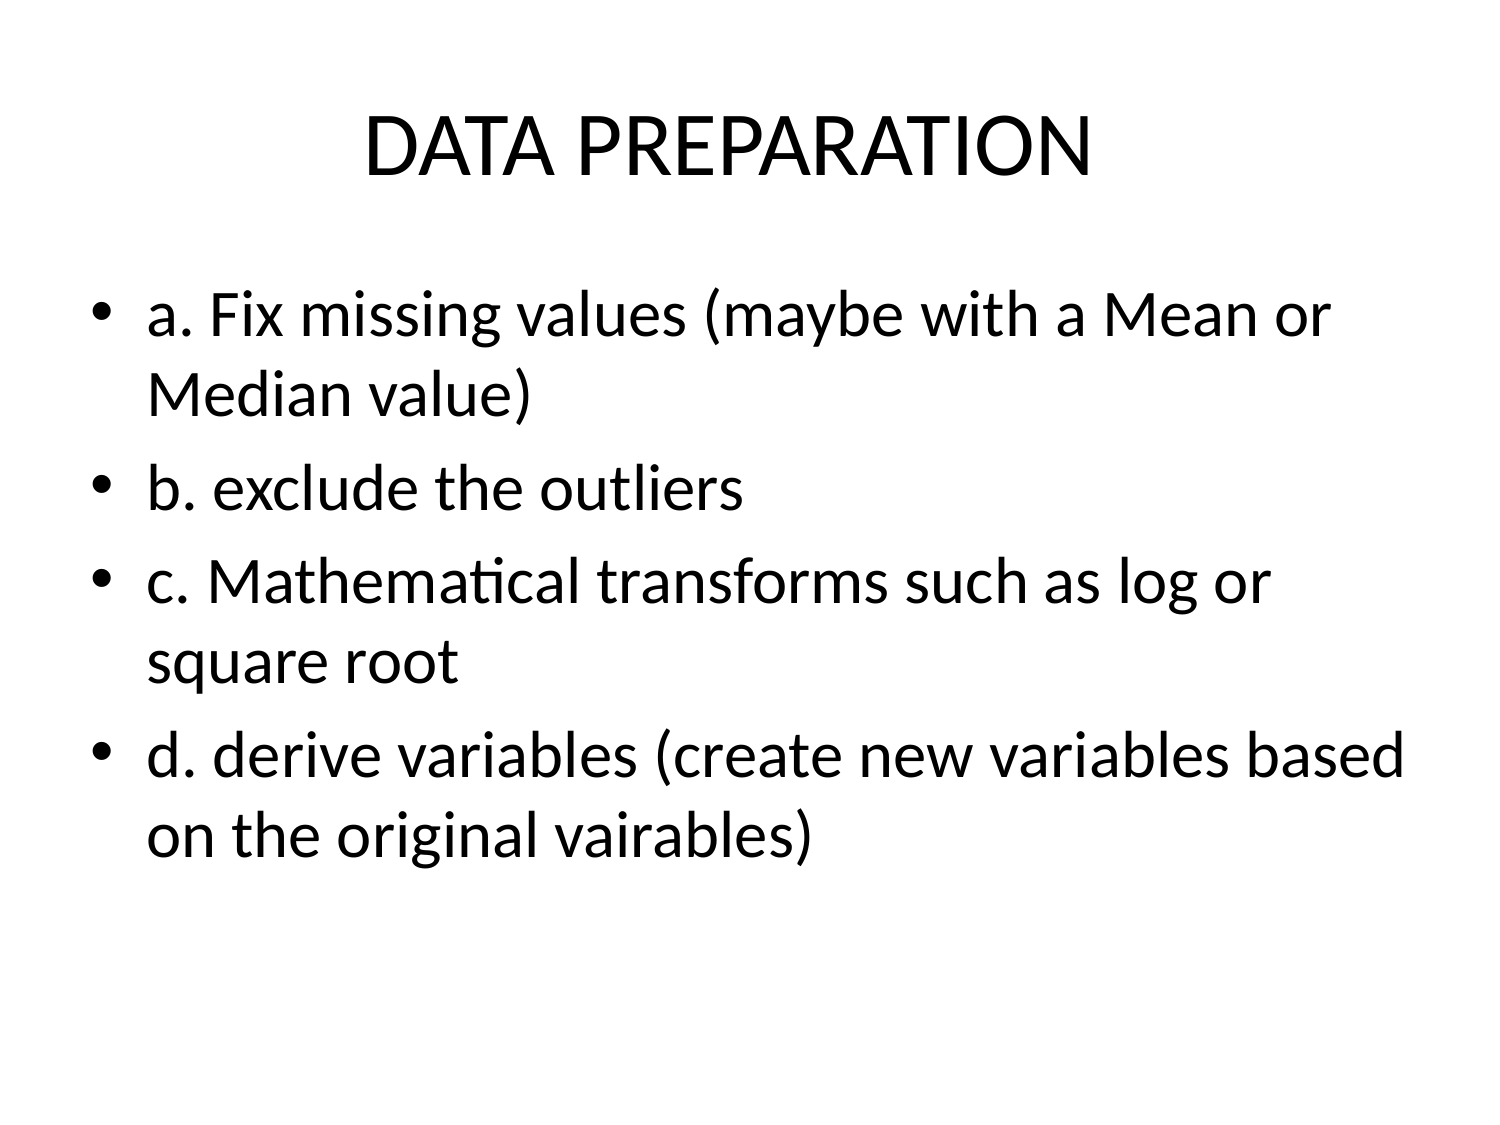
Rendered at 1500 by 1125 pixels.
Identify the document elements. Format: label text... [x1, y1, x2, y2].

title DATA PREPARATION [75, 45, 1425, 233]
list a. Fix missing values (maybe with a Mean or Median value) b. exclude the outliers c. Mathematical transforms such as log or square root d. derive variables (create new variables based on the original vairables) [75, 262, 1425, 1005]
